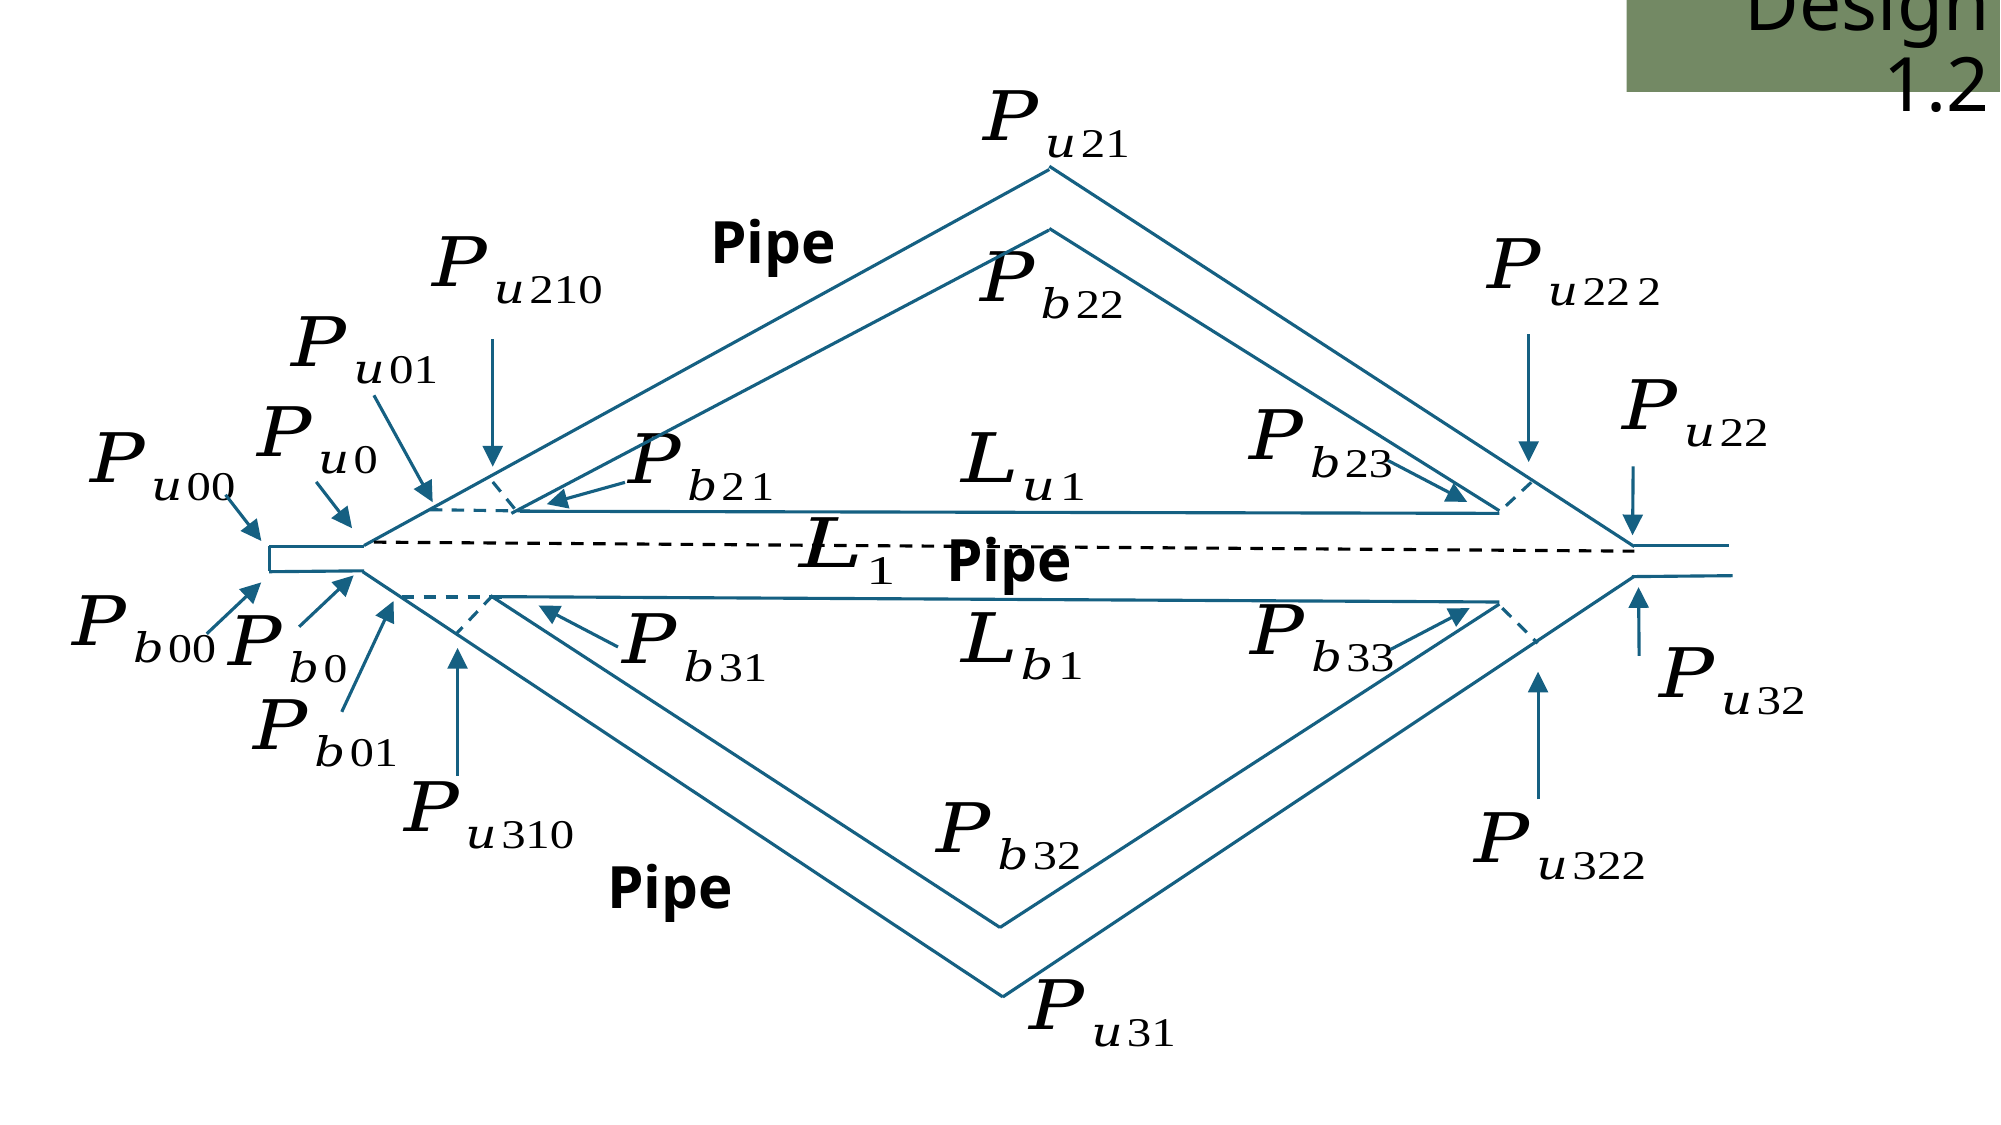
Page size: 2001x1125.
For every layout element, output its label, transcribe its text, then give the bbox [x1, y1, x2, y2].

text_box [1498, 481, 1532, 513]
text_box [1389, 607, 1471, 651]
title Design 1.2 [1626, 1, 2000, 92]
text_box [455, 594, 494, 635]
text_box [224, 494, 262, 542]
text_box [315, 481, 353, 529]
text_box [206, 581, 262, 635]
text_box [492, 481, 516, 510]
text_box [1387, 459, 1468, 503]
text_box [363, 168, 1048, 547]
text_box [1501, 607, 1539, 644]
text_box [373, 394, 434, 503]
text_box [913, 552, 1121, 575]
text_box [1002, 575, 1635, 998]
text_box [373, 541, 1635, 552]
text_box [298, 574, 355, 628]
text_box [573, 842, 781, 929]
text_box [676, 196, 884, 284]
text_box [492, 596, 1001, 928]
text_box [538, 604, 619, 648]
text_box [546, 481, 626, 505]
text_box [510, 229, 1048, 514]
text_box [1048, 165, 1635, 541]
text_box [362, 571, 1004, 998]
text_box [341, 600, 394, 713]
